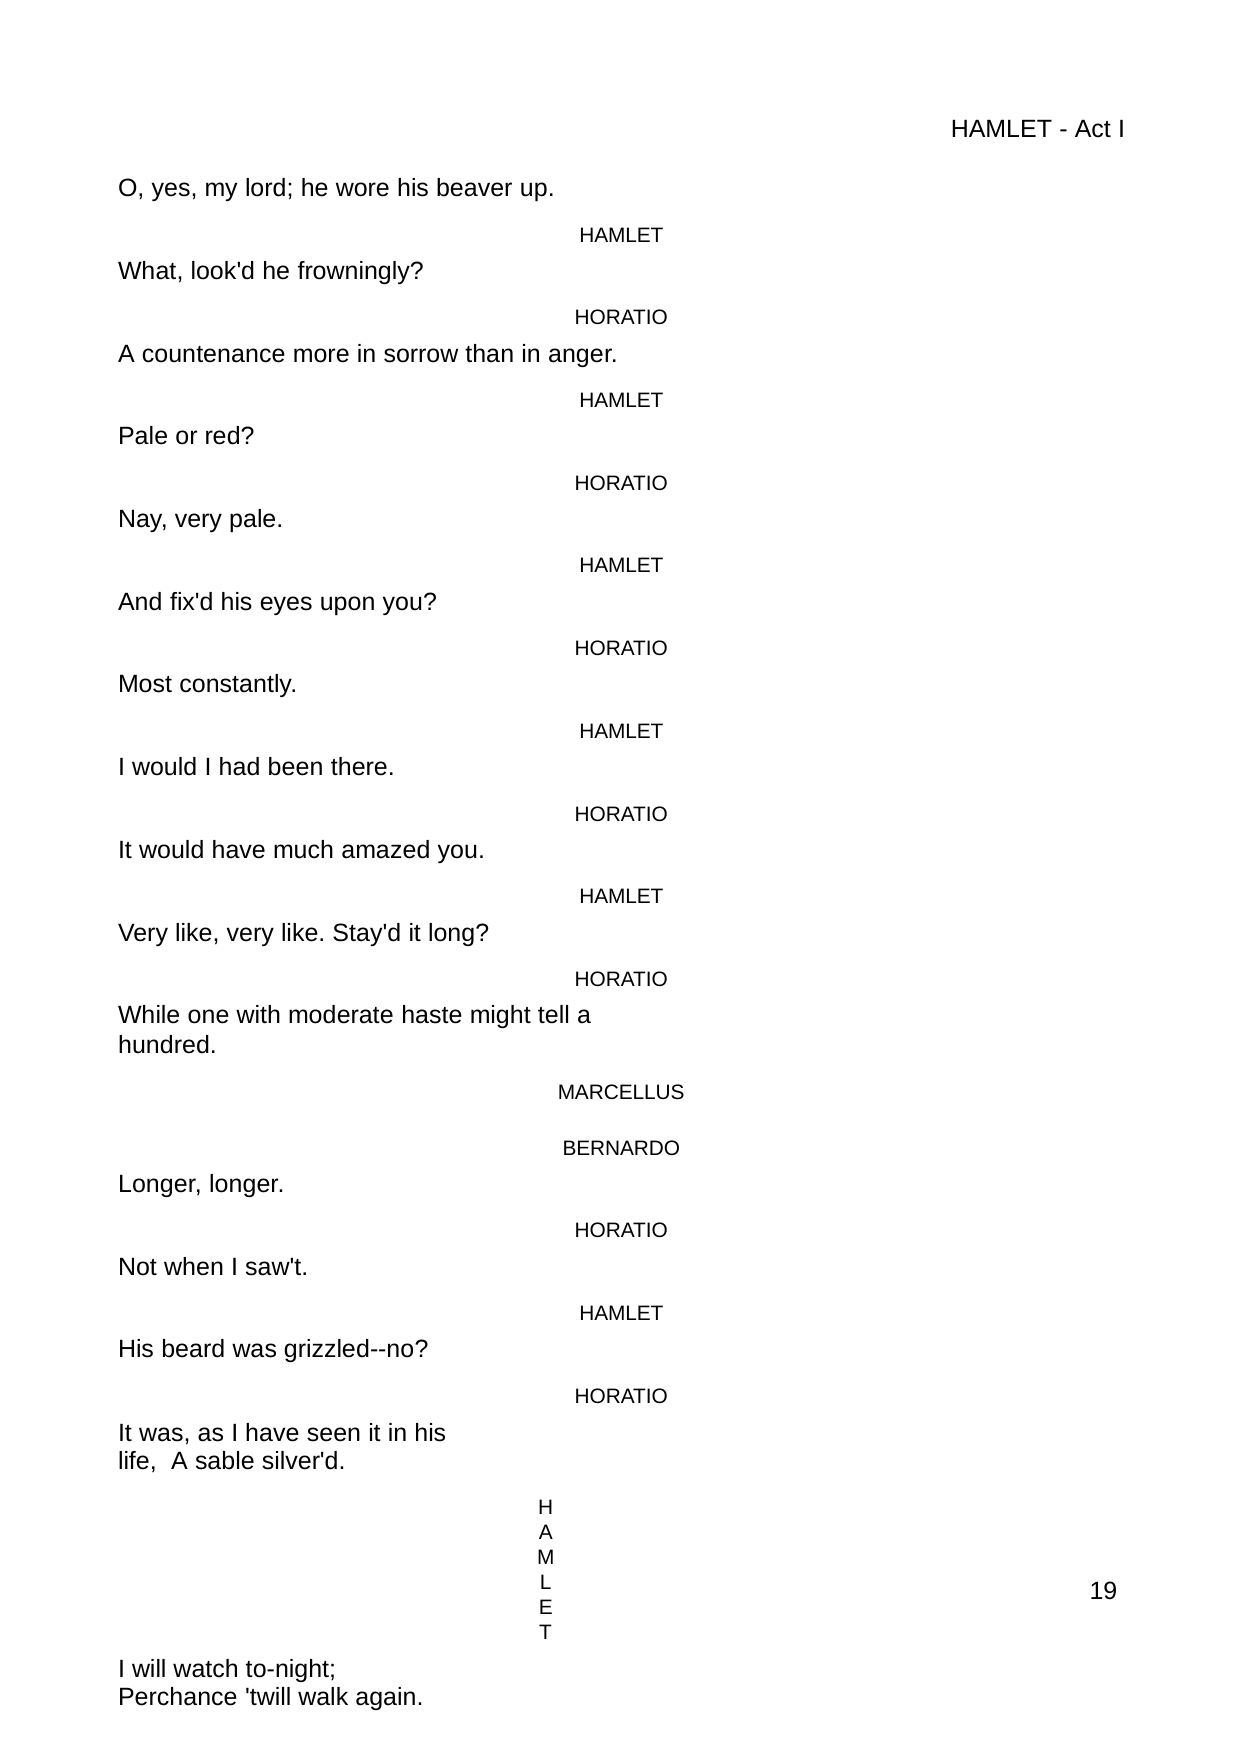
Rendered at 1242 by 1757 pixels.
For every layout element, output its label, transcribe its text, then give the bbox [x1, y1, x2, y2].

slide_number 16 [1083, 1574, 1126, 1757]
text_box O, yes, my lord; he wore his beaver up. HAMLET What, look'd he frowningly? HORATIO A countenance more in sorrow than in anger. HAMLET Pale or red? HORATIO Nay, very pale. HAMLET And fix'd his eyes upon you? HORATIO Most constantly. HAMLET I would I had been there. HORATIO It would have much amazed you. HAMLET Very like, very like. Stay'd it long? HORATIO While one with moderate haste might tell a hundred. MARCELLUS BERNARDO Longer, longer. HORATIO Not when I saw't. HAMLET His beard was grizzled--no? HORATIO It was, as I have seen it in his life, A sable silver'd. HAMLET I will watch to-night; Perchance 'twill walk again. [116, 169, 697, 1711]
text_box HAMLET - Act I [948, 110, 1127, 143]
